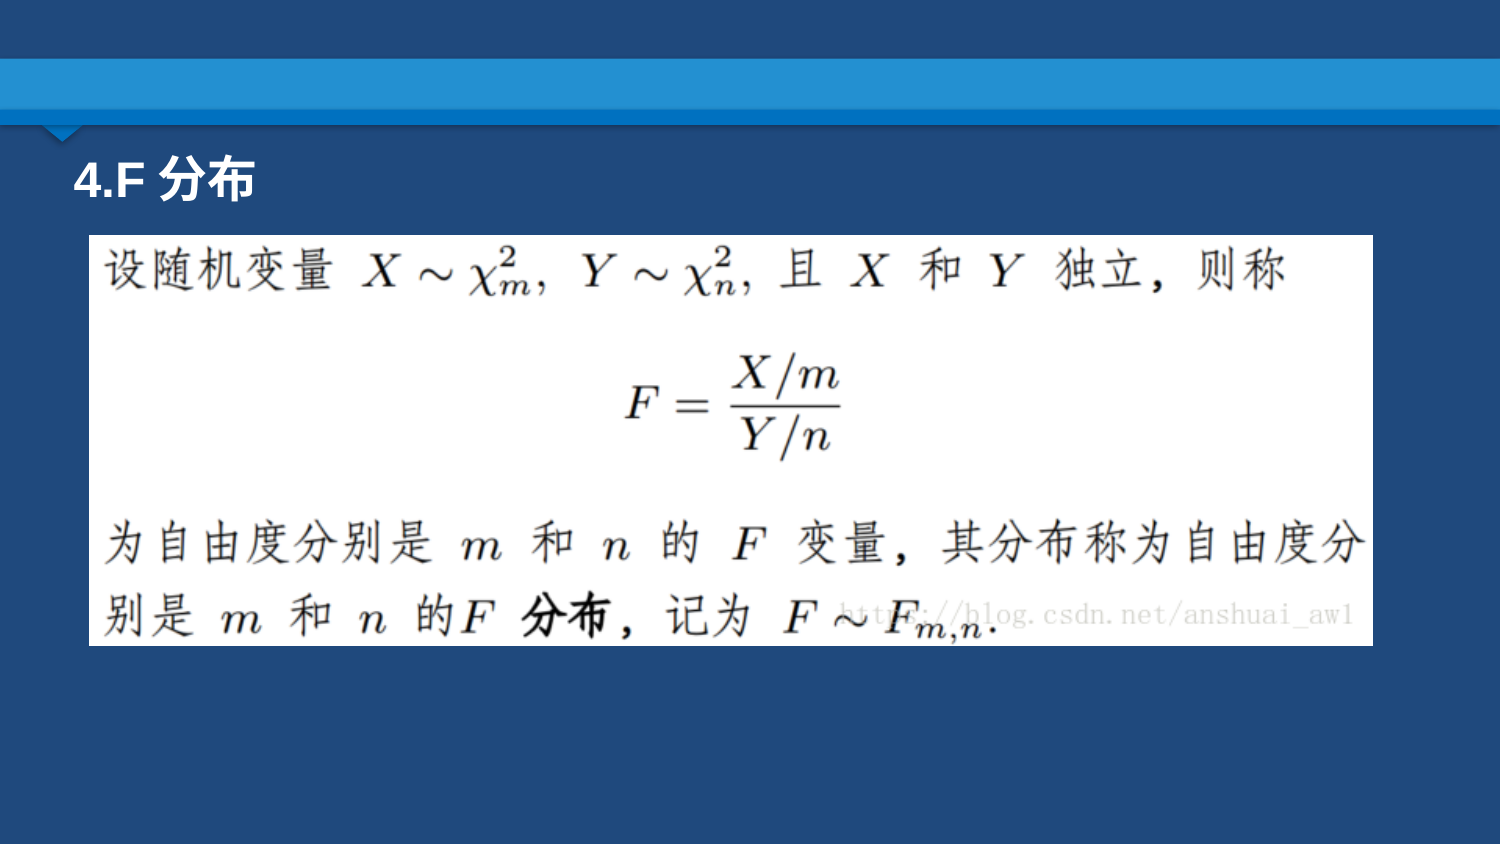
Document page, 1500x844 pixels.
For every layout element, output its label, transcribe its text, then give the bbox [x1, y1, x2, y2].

picture [89, 235, 1373, 646]
text_box 4.F分布 [58, 140, 741, 216]
